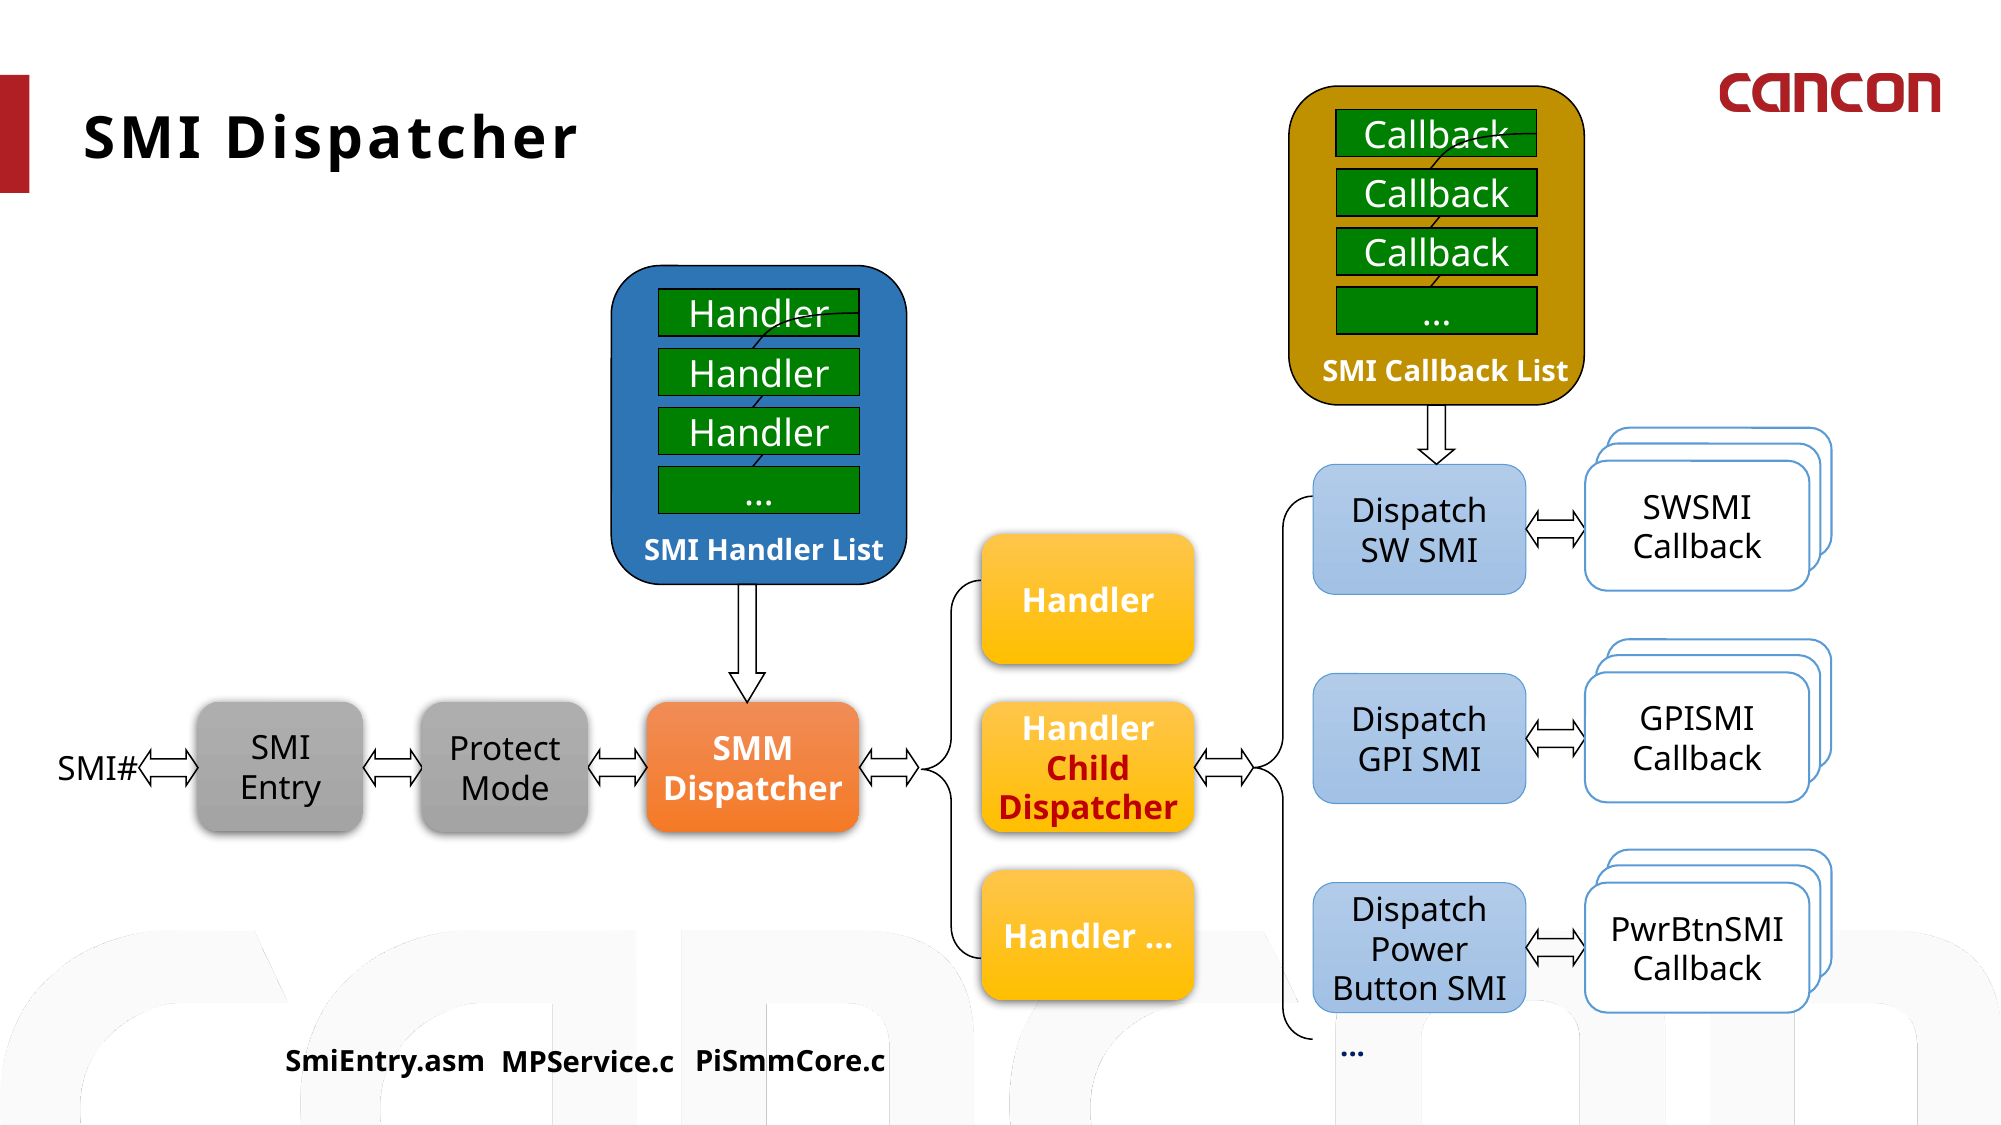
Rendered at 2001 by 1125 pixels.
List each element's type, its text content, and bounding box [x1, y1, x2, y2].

text_box [1254, 496, 1313, 1040]
text_box SWSMI Callback [1584, 459, 1811, 592]
text_box Handle GPI SMI [1595, 864, 1822, 993]
text_box MPService.c [486, 1035, 690, 1086]
text_box SmiEntry.asm [270, 1034, 501, 1085]
text_box Handler … [981, 870, 1195, 1000]
text_box Handler Child Dispatcher [982, 701, 1195, 740]
text_box SMI Entry [197, 701, 364, 832]
text_box [596, 749, 648, 786]
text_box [611, 265, 907, 585]
text_box Dispatch GPI SMI [1313, 672, 1527, 805]
text_box Handle GPI SMI [1595, 654, 1822, 784]
text_box SMI Dispatcher [68, 92, 594, 178]
text_box SMI# [51, 740, 145, 793]
text_box [859, 749, 919, 786]
text_box [921, 580, 981, 959]
text_box Handle GPI SMI [1606, 426, 1833, 556]
text_box GPISMI Callback [1583, 671, 1811, 804]
text_box Handle GPI SMI [1606, 638, 1833, 768]
text_box Protect Mode [422, 701, 588, 832]
text_box Dispatch SW SMI [1312, 463, 1527, 595]
text_box Handle GPI SMI [1606, 848, 1833, 977]
text_box [1526, 511, 1584, 547]
text_box [1526, 720, 1583, 757]
text_box [729, 585, 765, 703]
text_box [1194, 749, 1254, 786]
text_box [363, 750, 413, 786]
text_box Handler [981, 533, 1195, 664]
text_box ... [1334, 1021, 1372, 1069]
text_box PiSmmCore.c [680, 1034, 901, 1085]
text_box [1288, 86, 1585, 405]
text_box Dispatch Power Button SMI [1313, 882, 1527, 1014]
text_box Handle GPI SMI [1595, 442, 1822, 571]
text_box [1526, 929, 1584, 966]
text_box Handler Child Dispatcher [981, 744, 1195, 832]
text_box PwrBtnSMI Callback [1584, 881, 1811, 1014]
text_box [138, 750, 199, 786]
text_box SMM Dispatcher [646, 701, 860, 832]
text_box [1418, 405, 1455, 465]
